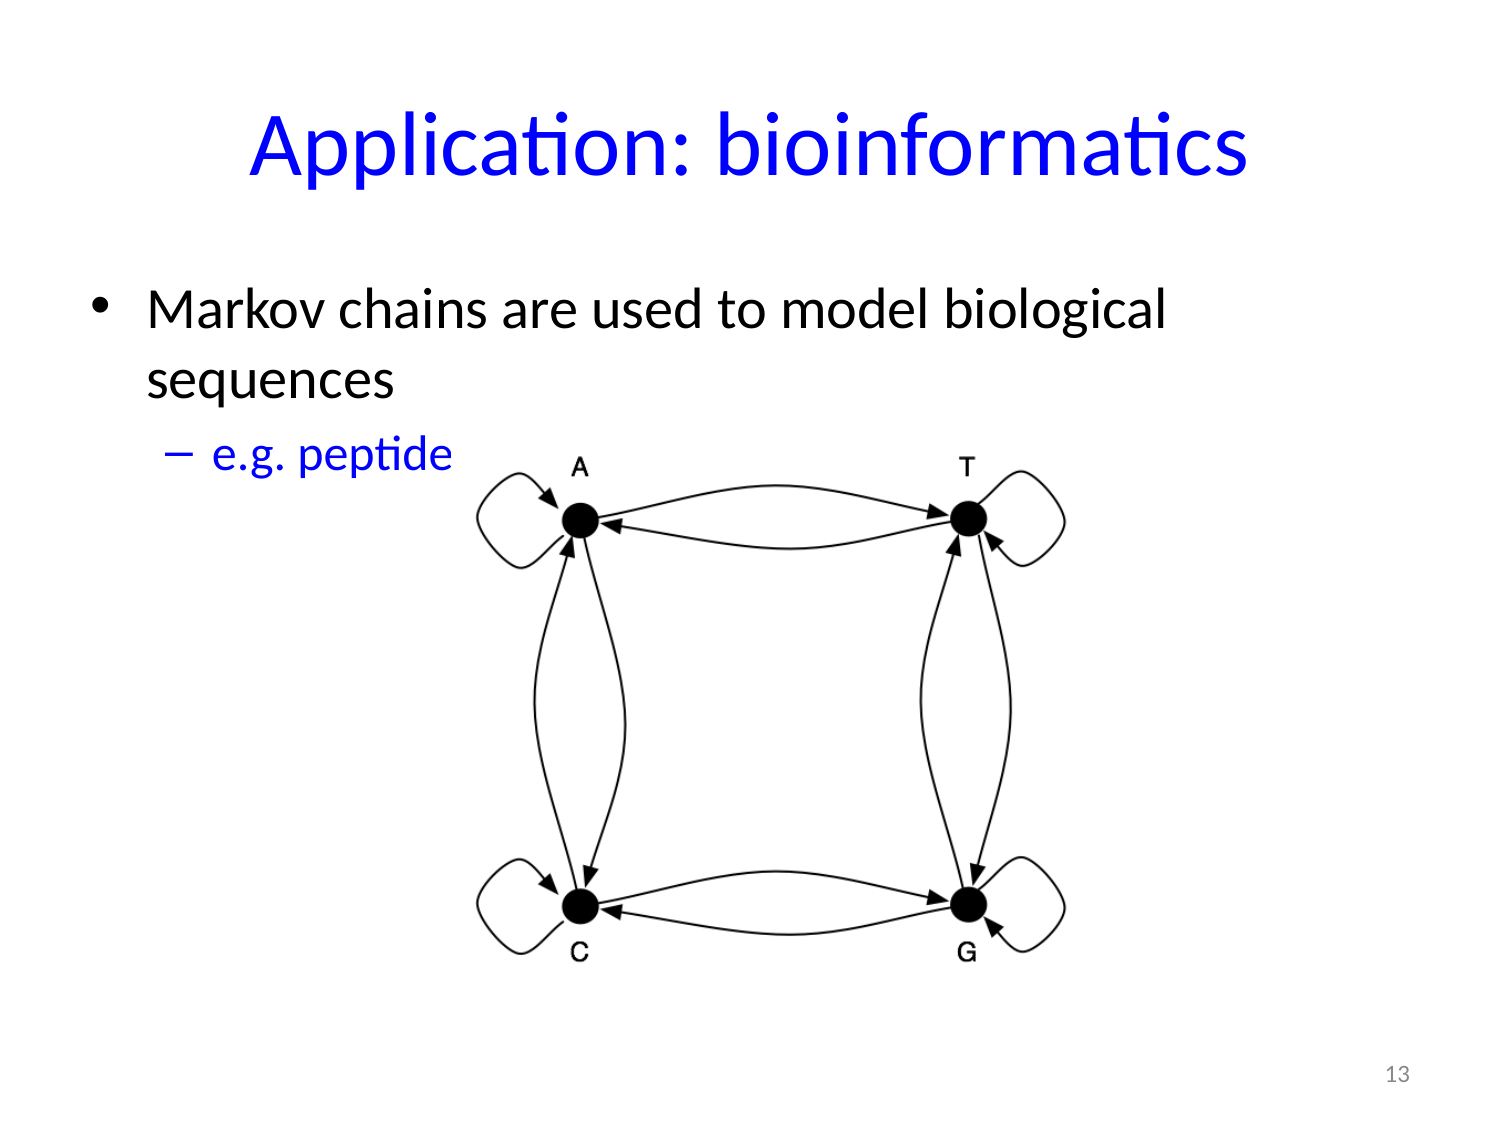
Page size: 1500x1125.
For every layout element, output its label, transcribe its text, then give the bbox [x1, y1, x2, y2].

slide_number 13 [1074, 1042, 1425, 1103]
picture [451, 421, 1083, 987]
list Markov chains are used to model biological sequences e.g. peptide/amino acid sequences, etc. [74, 262, 1426, 1006]
title Application: bioinformatics [74, 44, 1426, 233]
